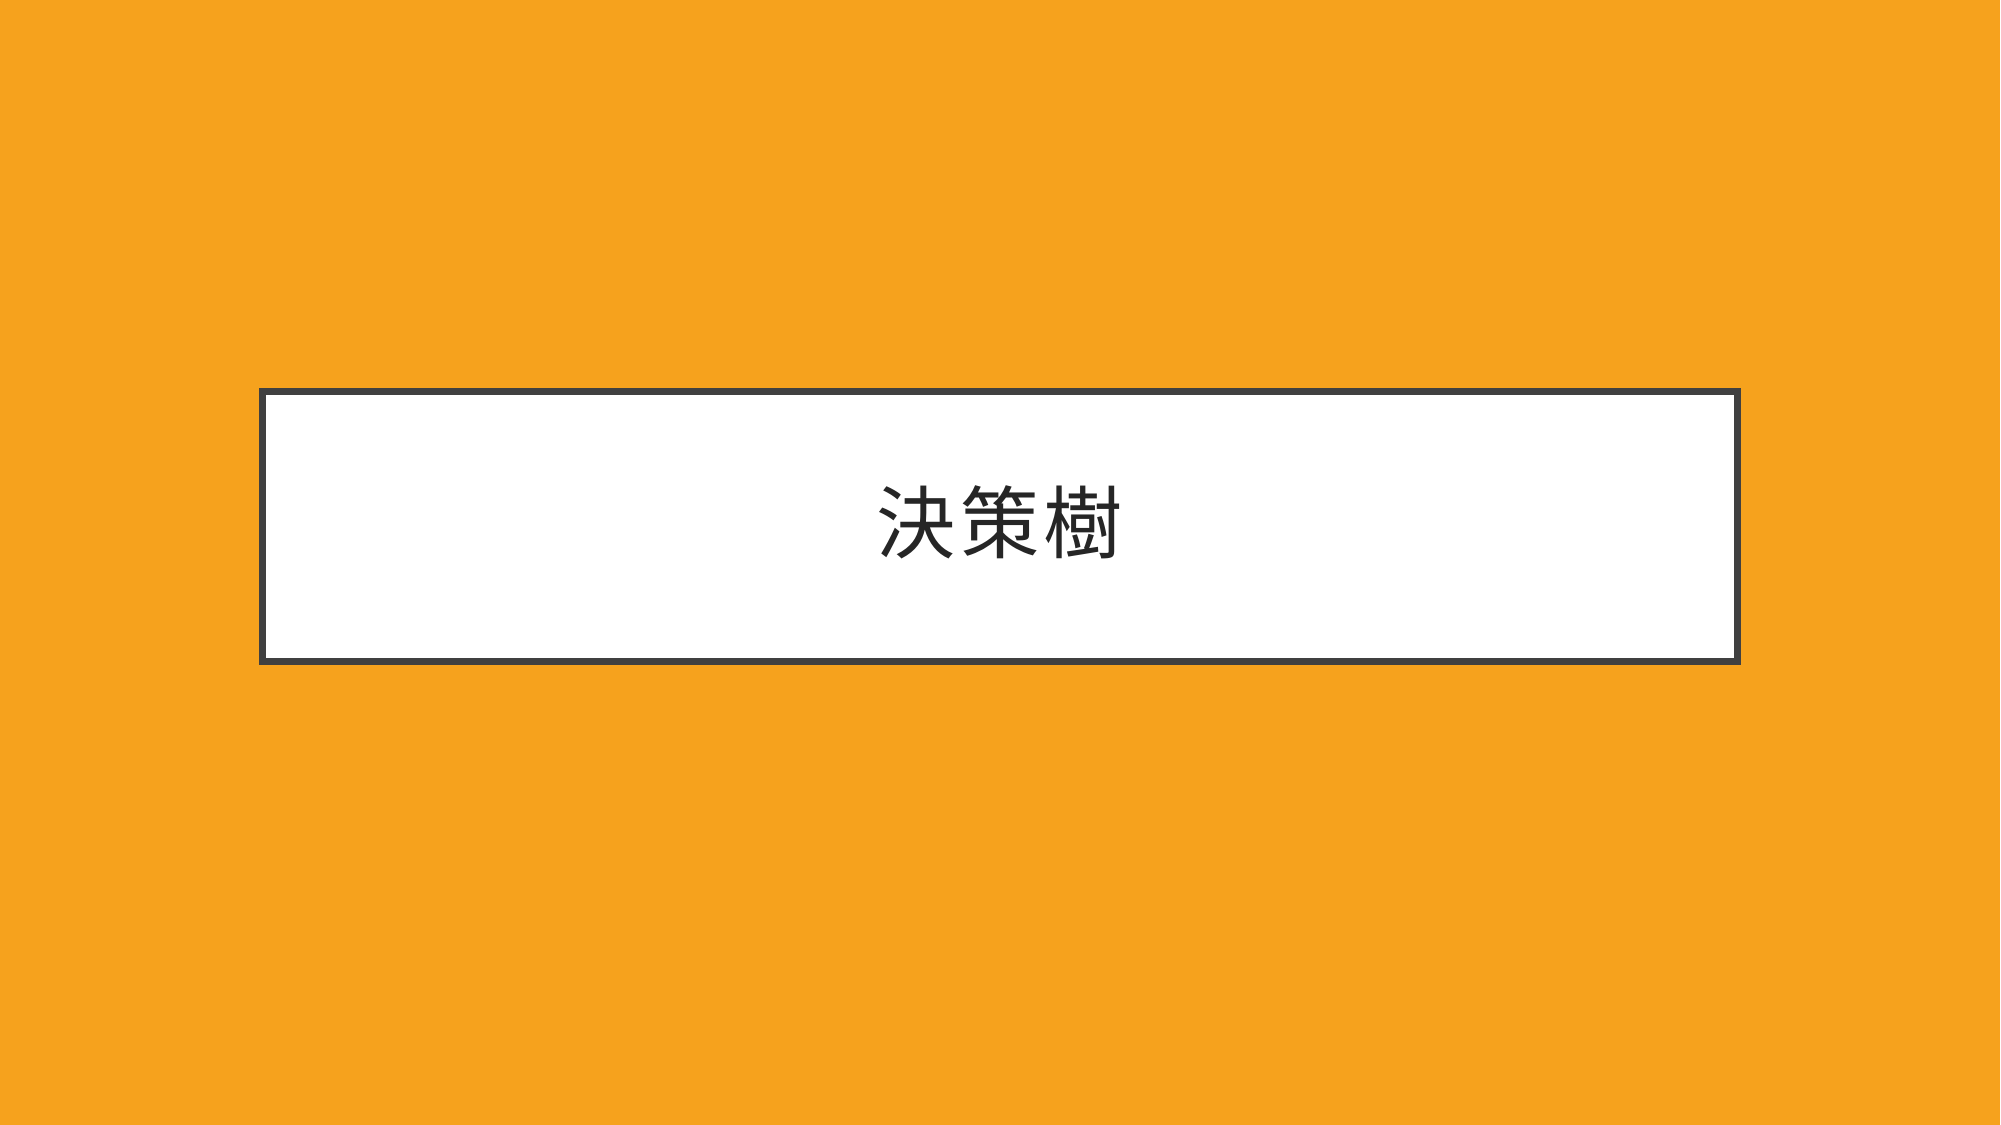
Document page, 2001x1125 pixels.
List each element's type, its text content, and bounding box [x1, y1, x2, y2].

title 決策樹 [259, 388, 1741, 665]
